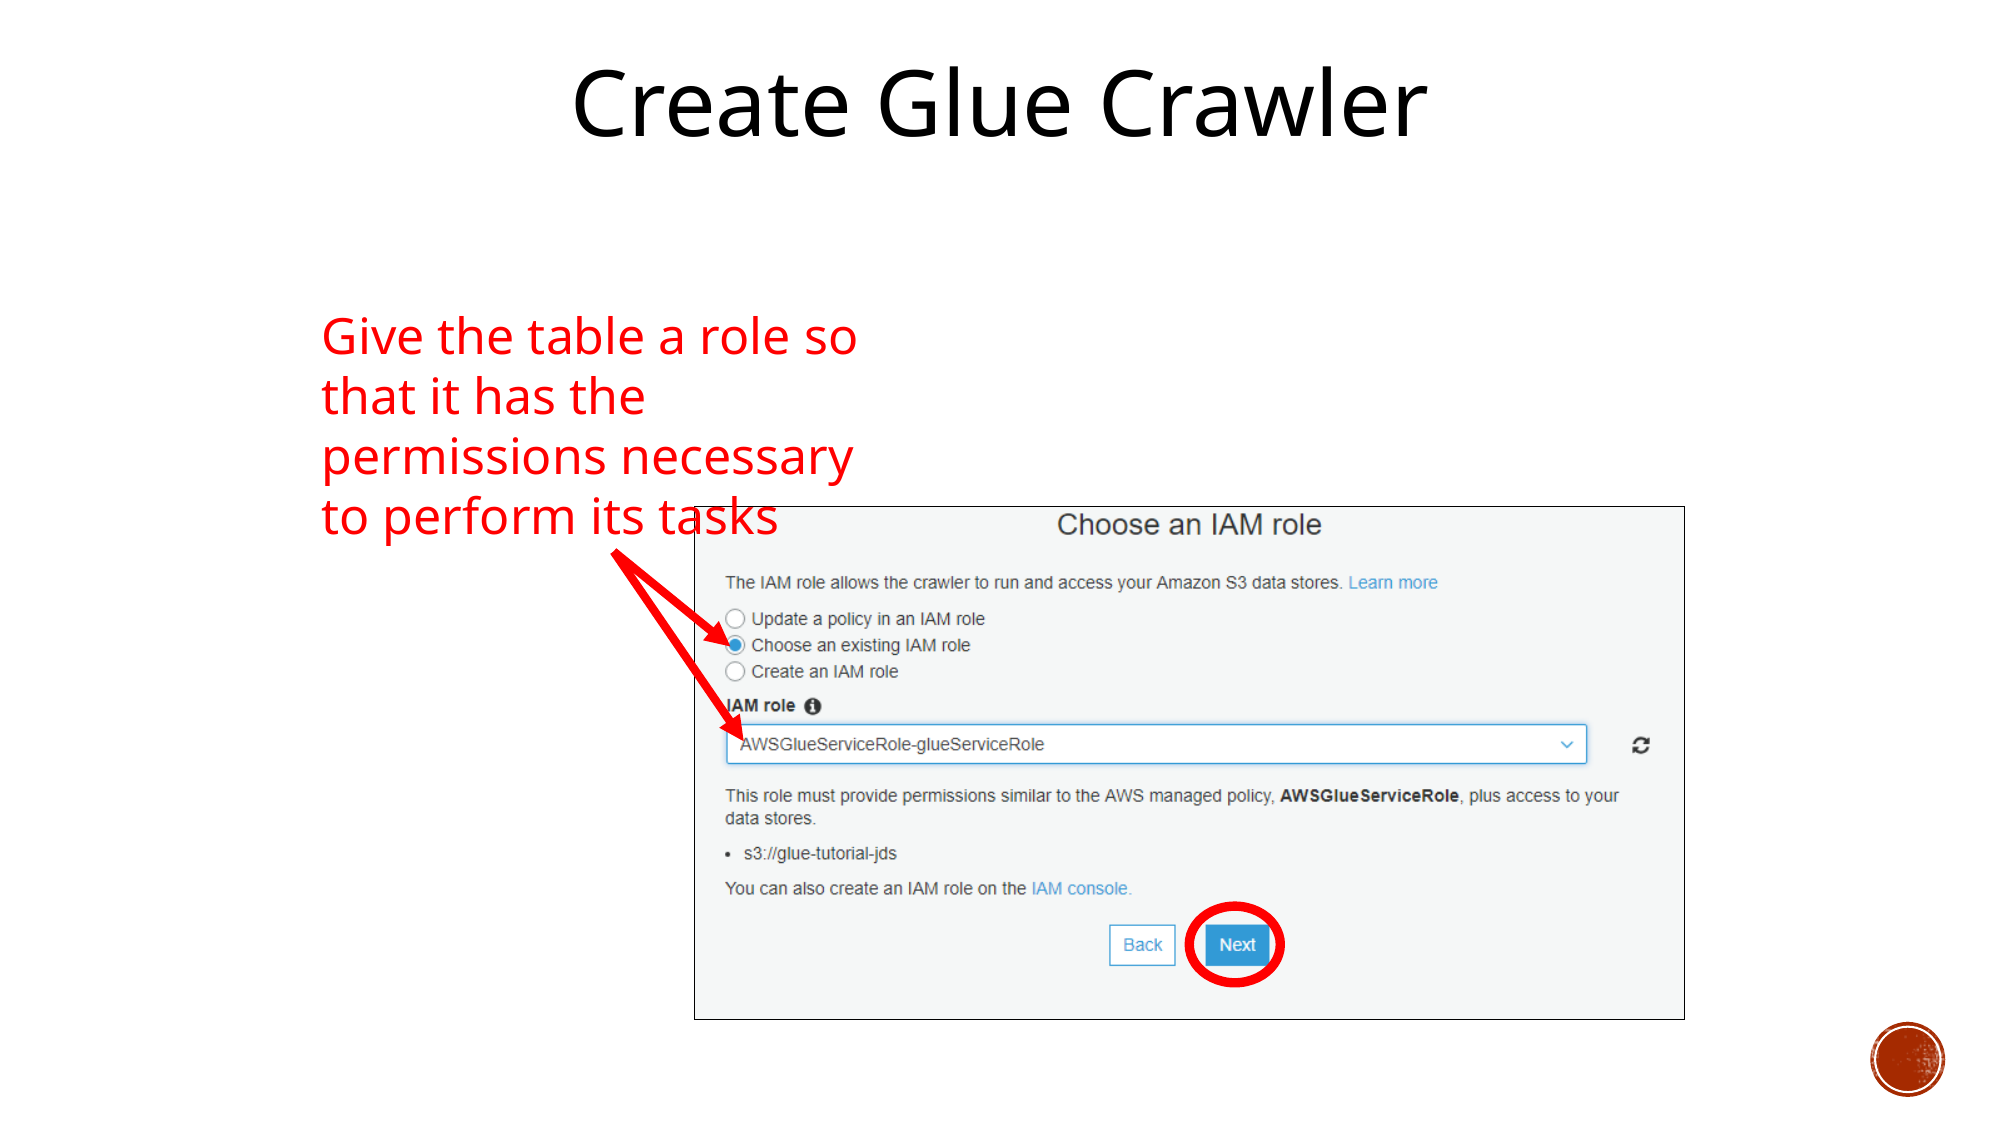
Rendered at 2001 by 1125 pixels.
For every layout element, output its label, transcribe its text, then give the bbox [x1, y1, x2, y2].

text_box Create Glue Crawler [498, 36, 1502, 162]
text_box Give the table a role so that it has the permissions necessary to perform its tasks [306, 296, 921, 552]
picture [694, 507, 1684, 1019]
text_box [616, 556, 741, 738]
